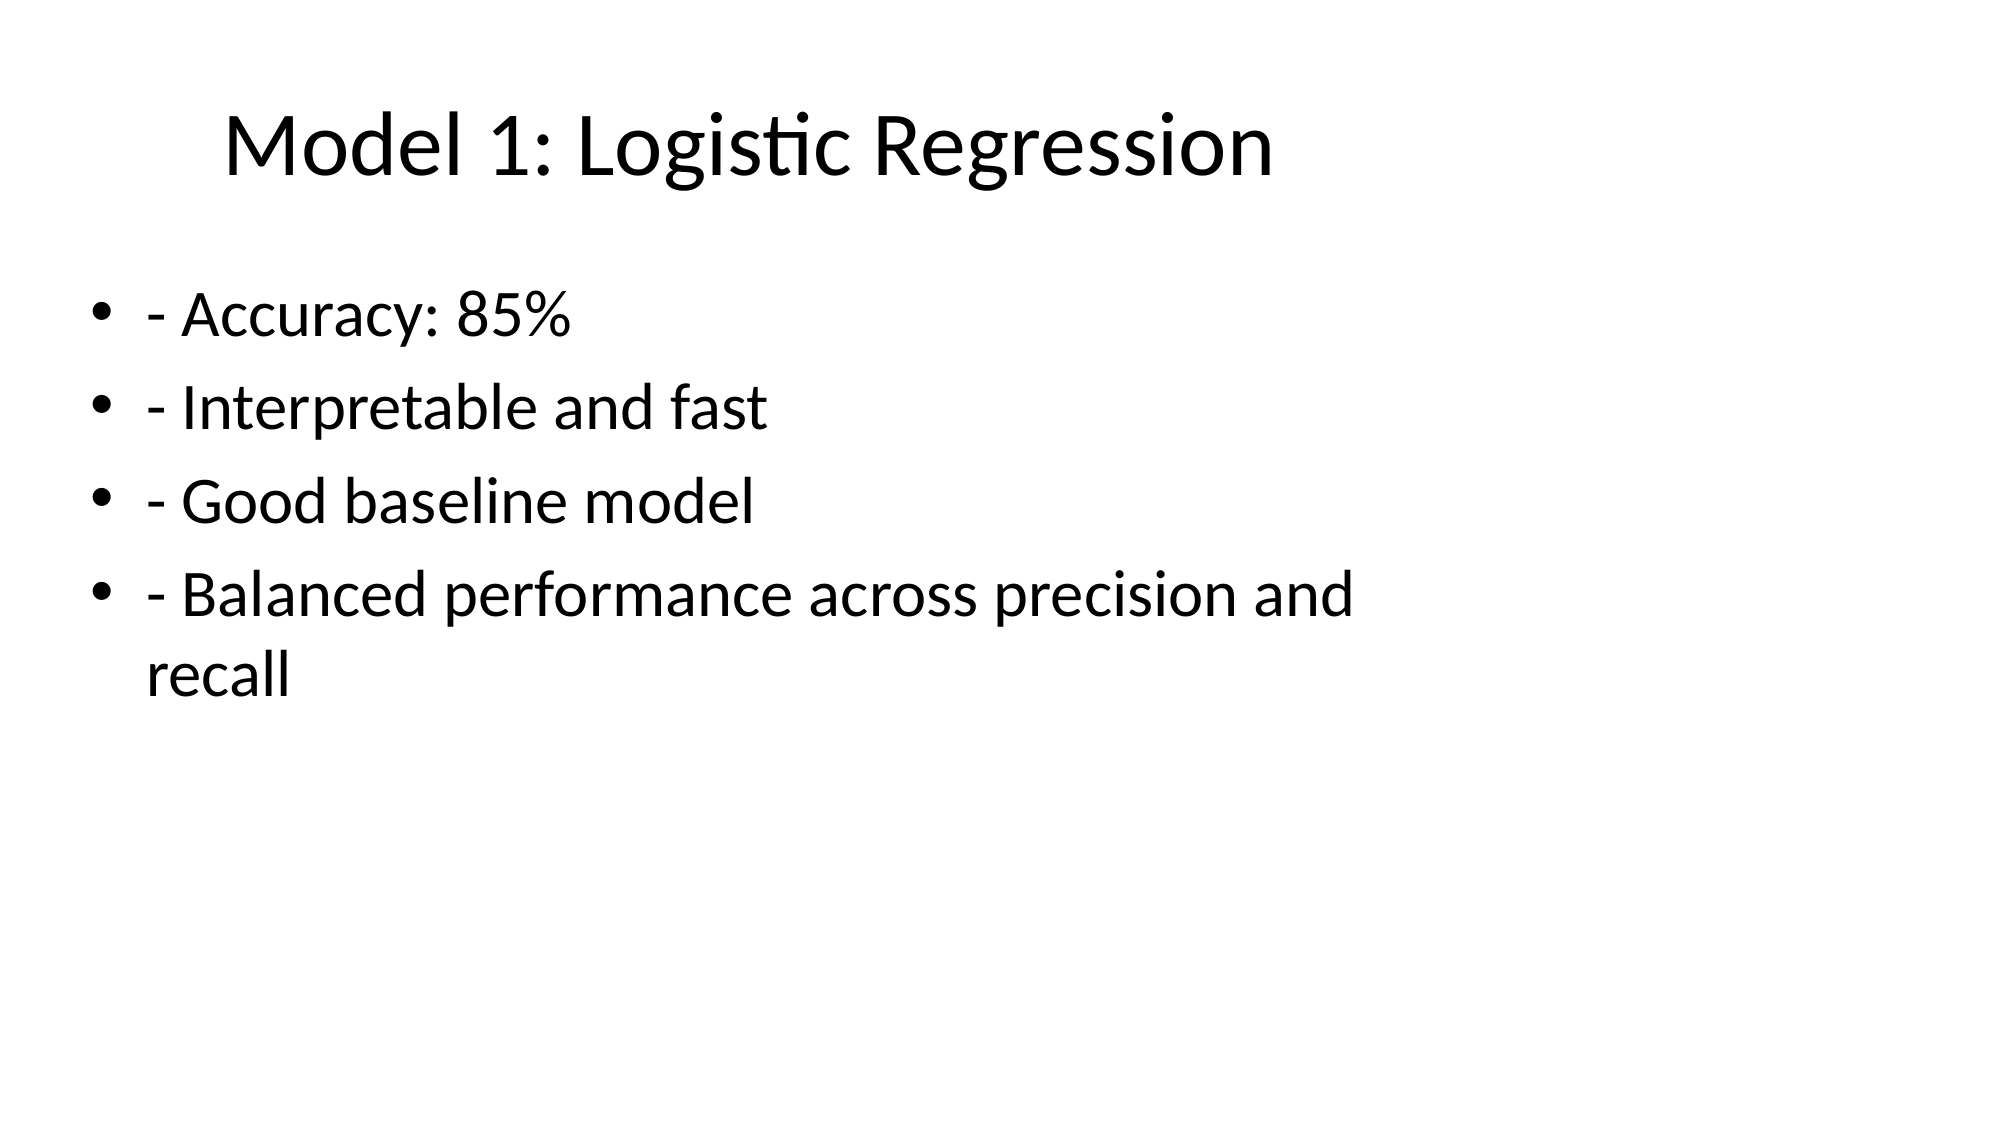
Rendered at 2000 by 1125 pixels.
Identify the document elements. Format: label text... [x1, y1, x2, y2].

list - Accuracy: 85% - Interpretable and fast - Good baseline model - Balanced performance across precision and recall [75, 262, 1425, 1005]
title Model 1: Logistic Regression [75, 45, 1425, 233]
